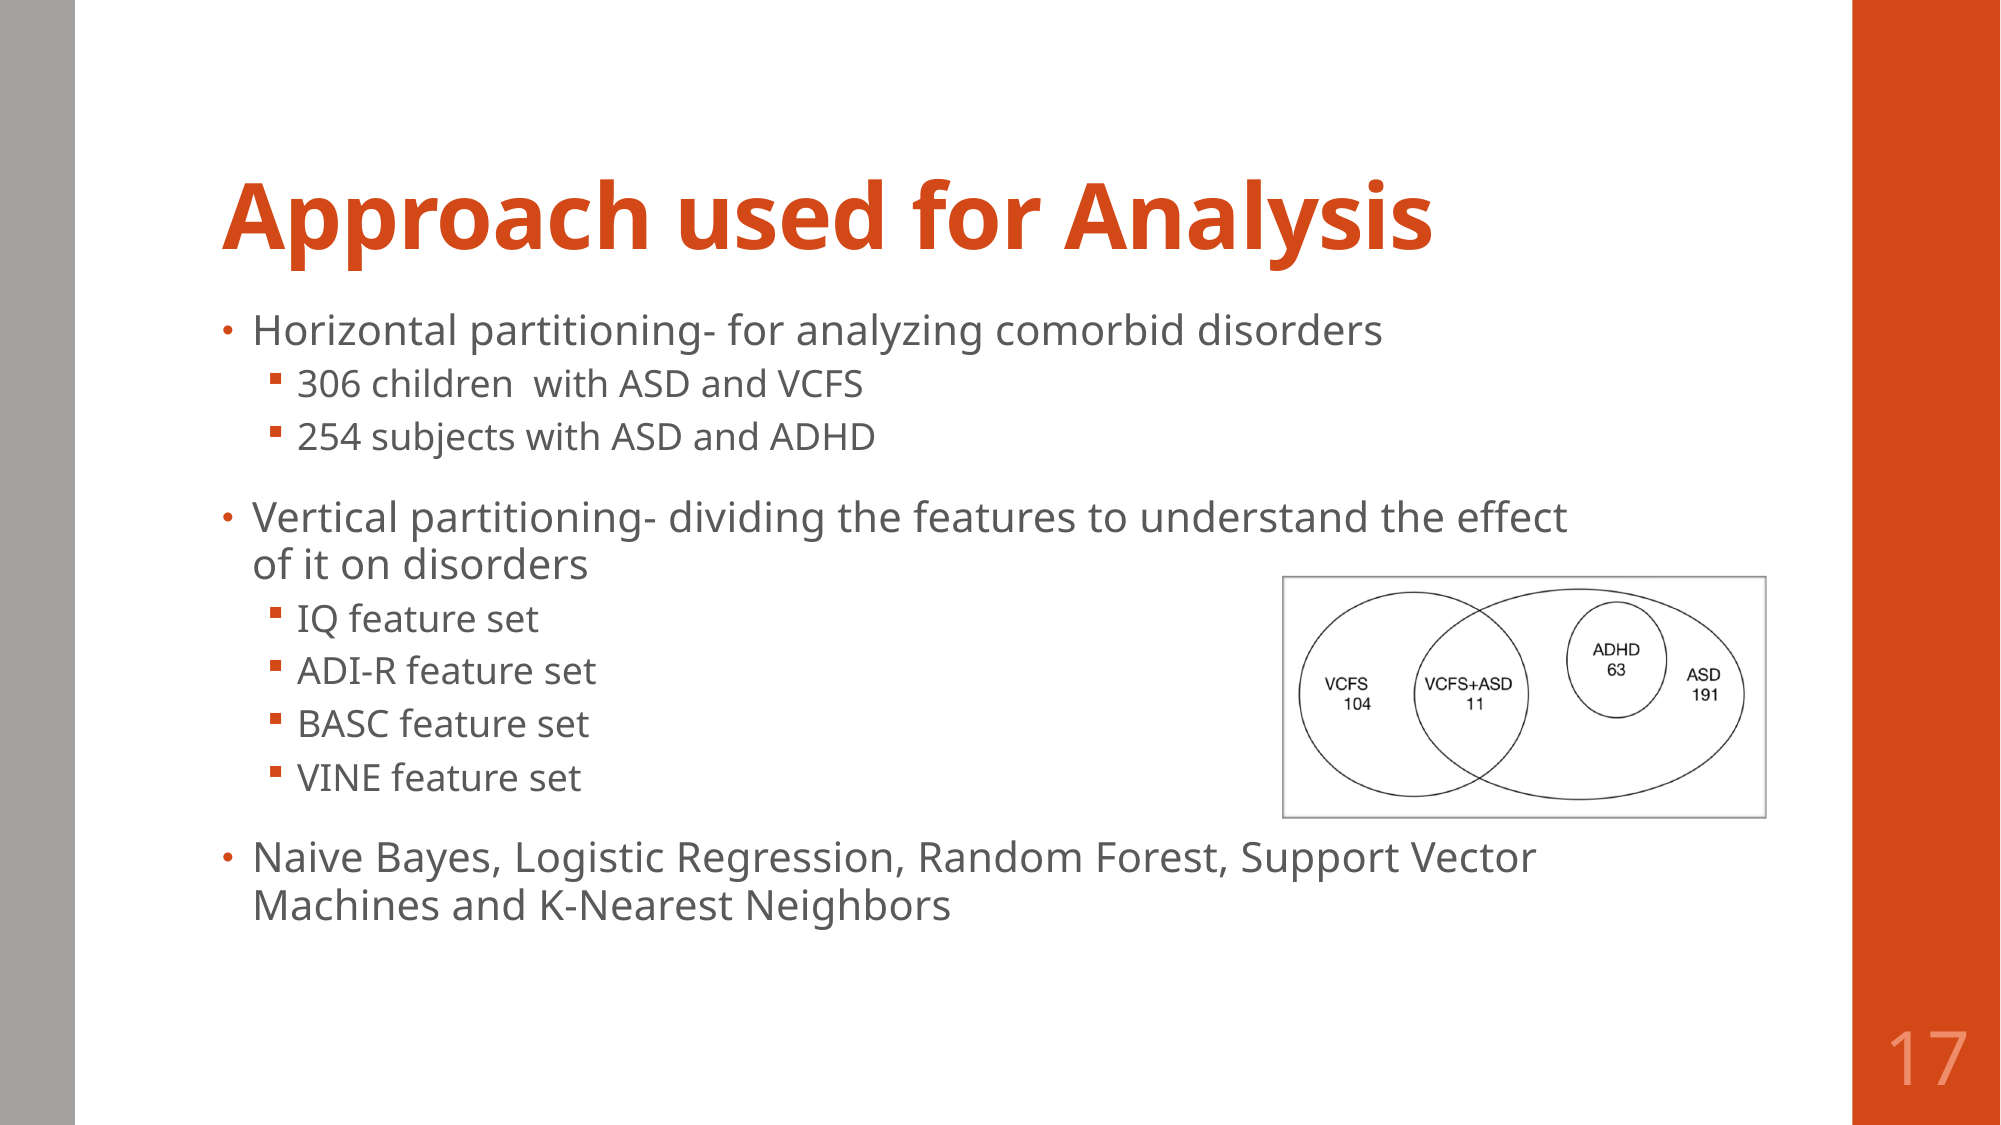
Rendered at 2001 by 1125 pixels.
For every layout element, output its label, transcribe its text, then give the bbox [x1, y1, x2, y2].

list Horizontal partitioning- for analyzing comorbid disorders 306 children with ASD and VCFS 254 subjects with ASD and ADHD Vertical partitioning- dividing the features to understand the effect of it on disorders IQ feature set ADI-R feature set BASC feature set VINE feature set Naive Bayes, Logistic Regression, Random Forest, Support Vector Machines and K-Nearest Neighbors [206, 299, 1617, 1014]
title Approach used for Analysis [206, 48, 1797, 278]
picture [1269, 564, 1777, 828]
slide_number 17 [1852, 1012, 2000, 1110]
